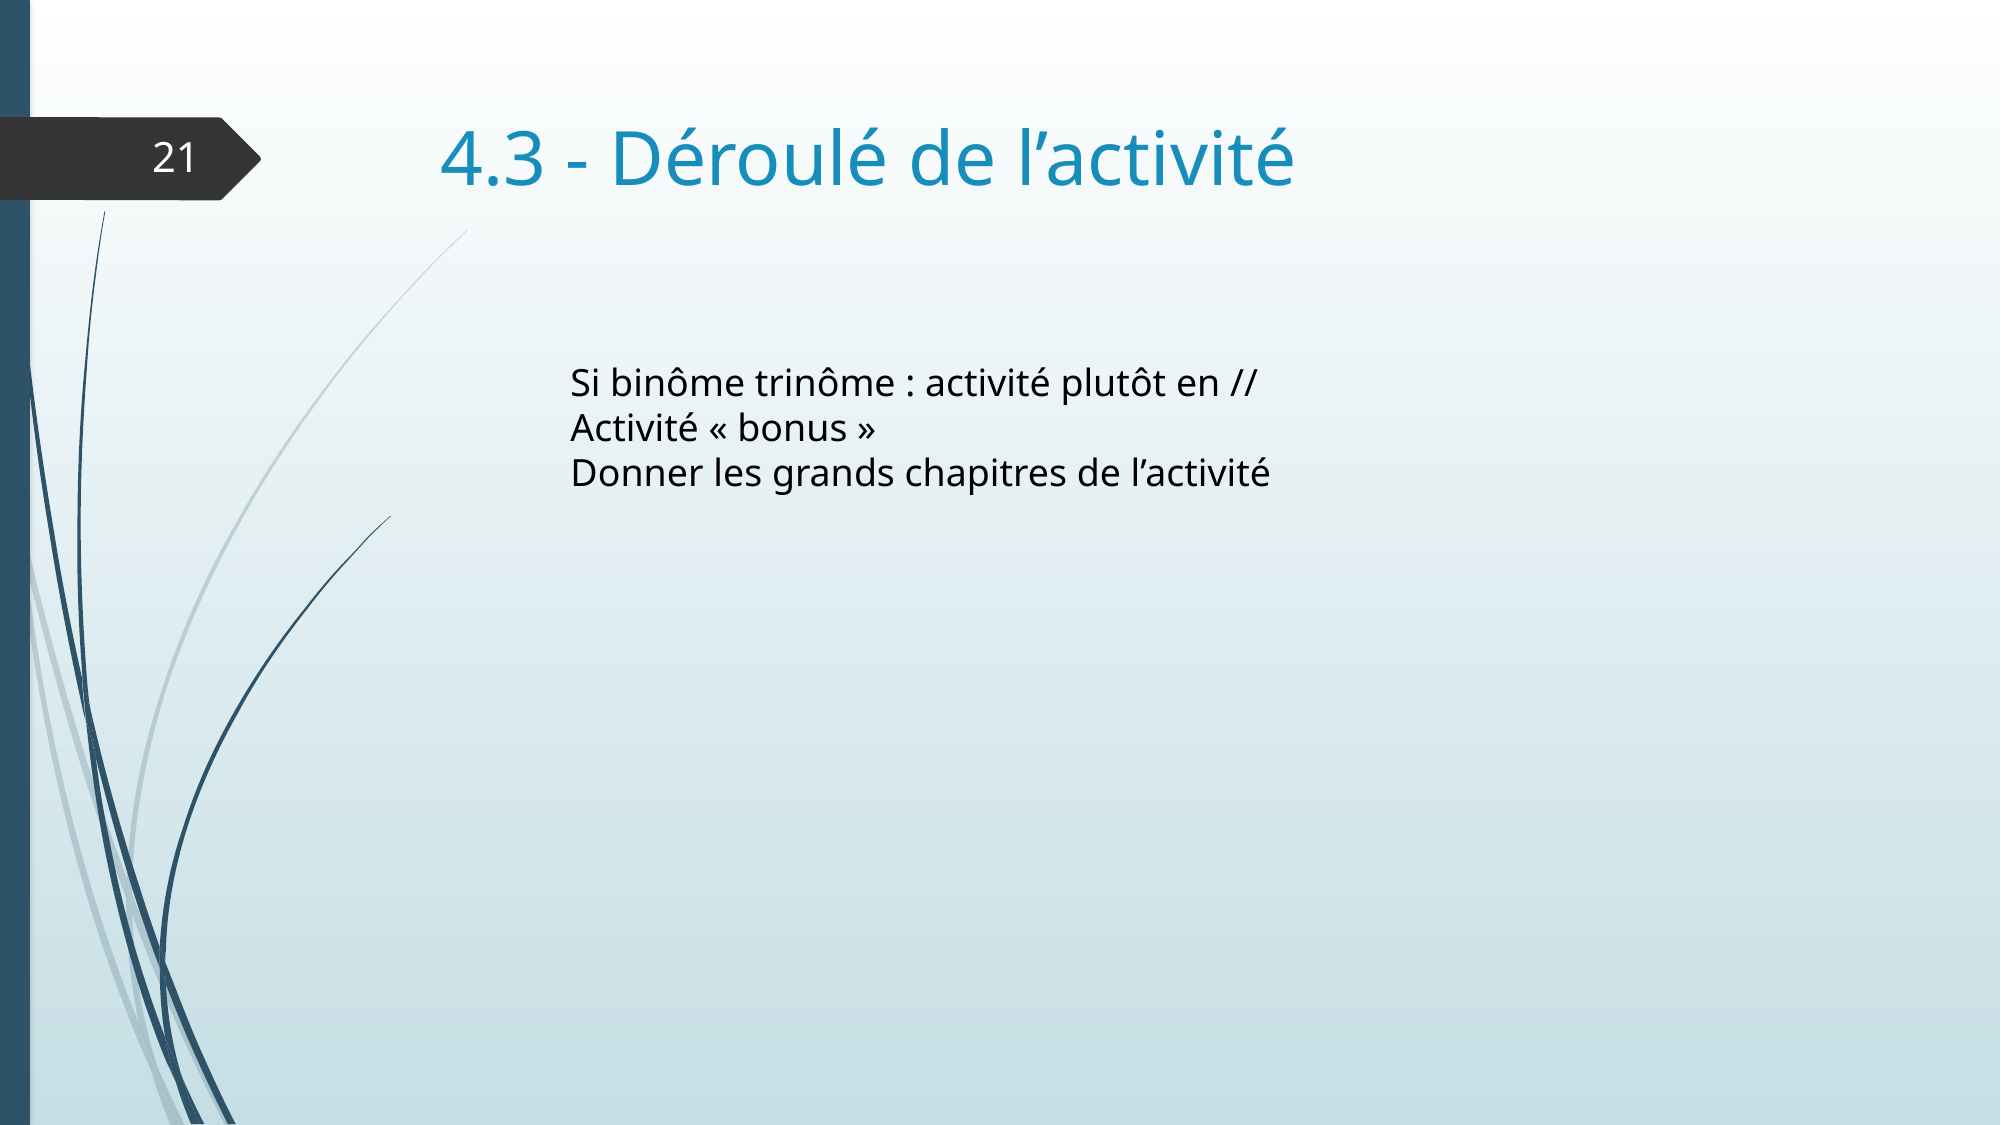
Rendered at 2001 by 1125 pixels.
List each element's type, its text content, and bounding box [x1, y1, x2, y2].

slide_number 21 [87, 129, 216, 190]
text_box Si binôme trinôme : activité plutôt en // Activité « bonus » Donner les grands chapitres de l’activité [555, 351, 1287, 546]
title 4.3 - Déroulé de l’activité [425, 102, 1939, 212]
